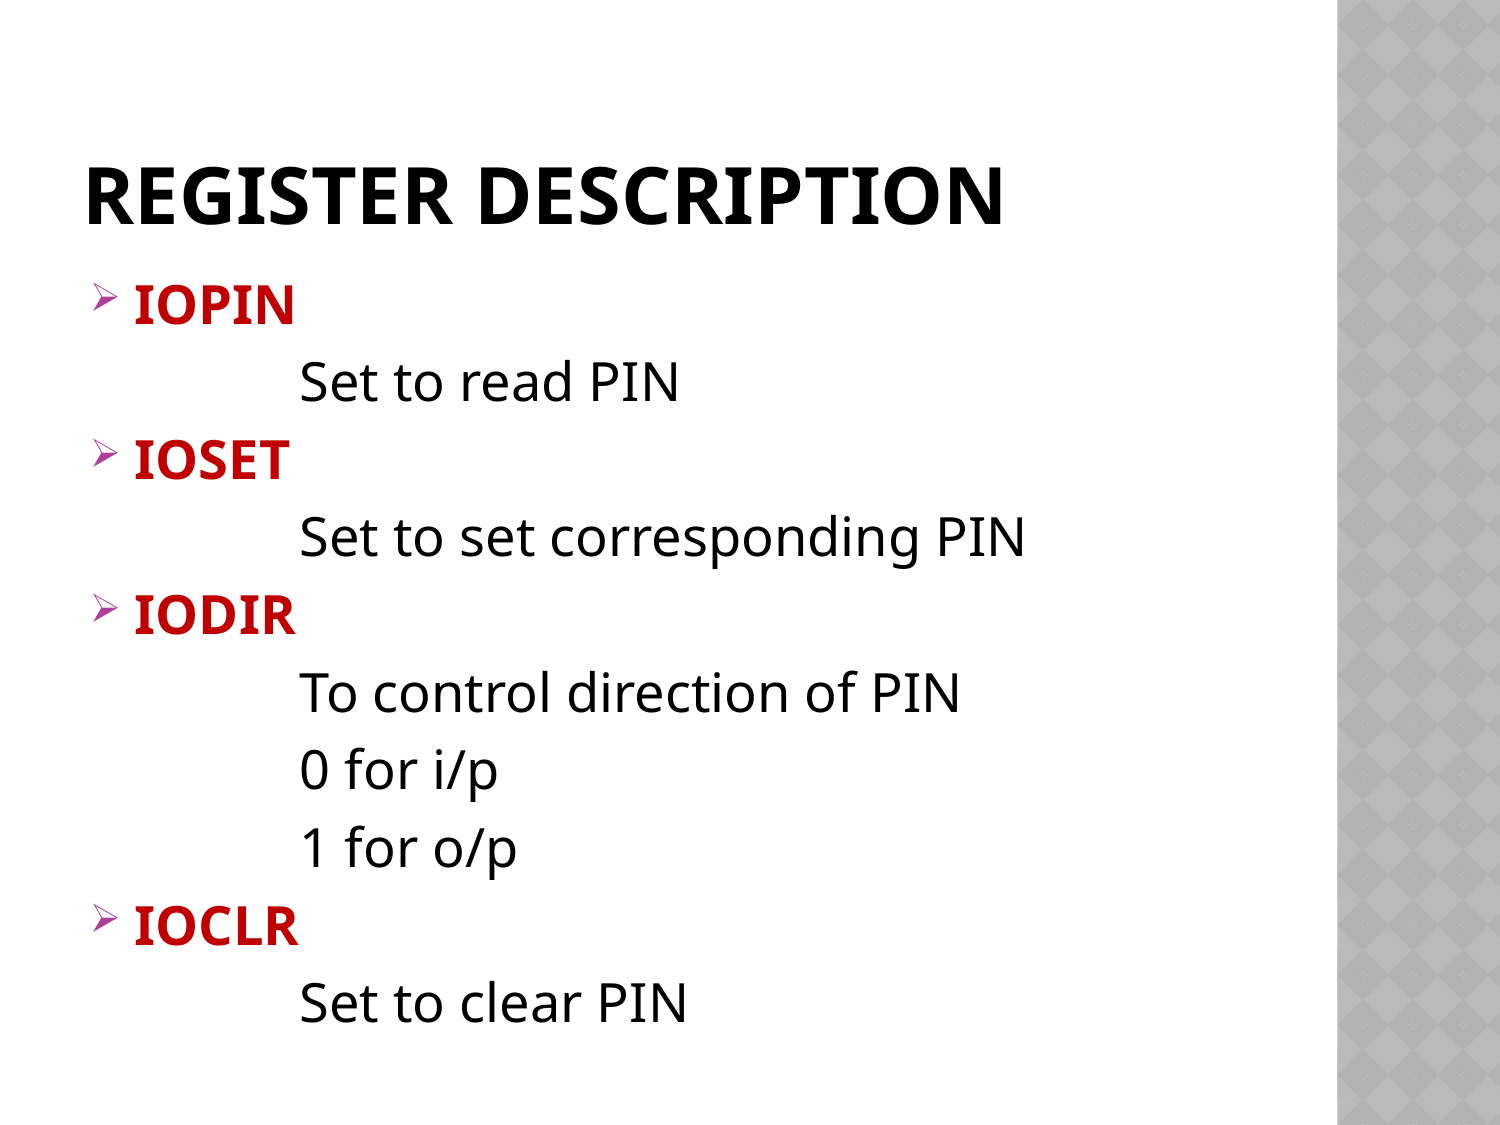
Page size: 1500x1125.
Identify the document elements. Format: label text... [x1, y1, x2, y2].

title Register description [75, 52, 1263, 240]
list IOPIN Set to read PIN IOSET Set to set corresponding PIN IODIR To control direction of PIN 0 for i/p 1 for o/p IOCLR Set to clear PIN [75, 262, 1425, 1125]
